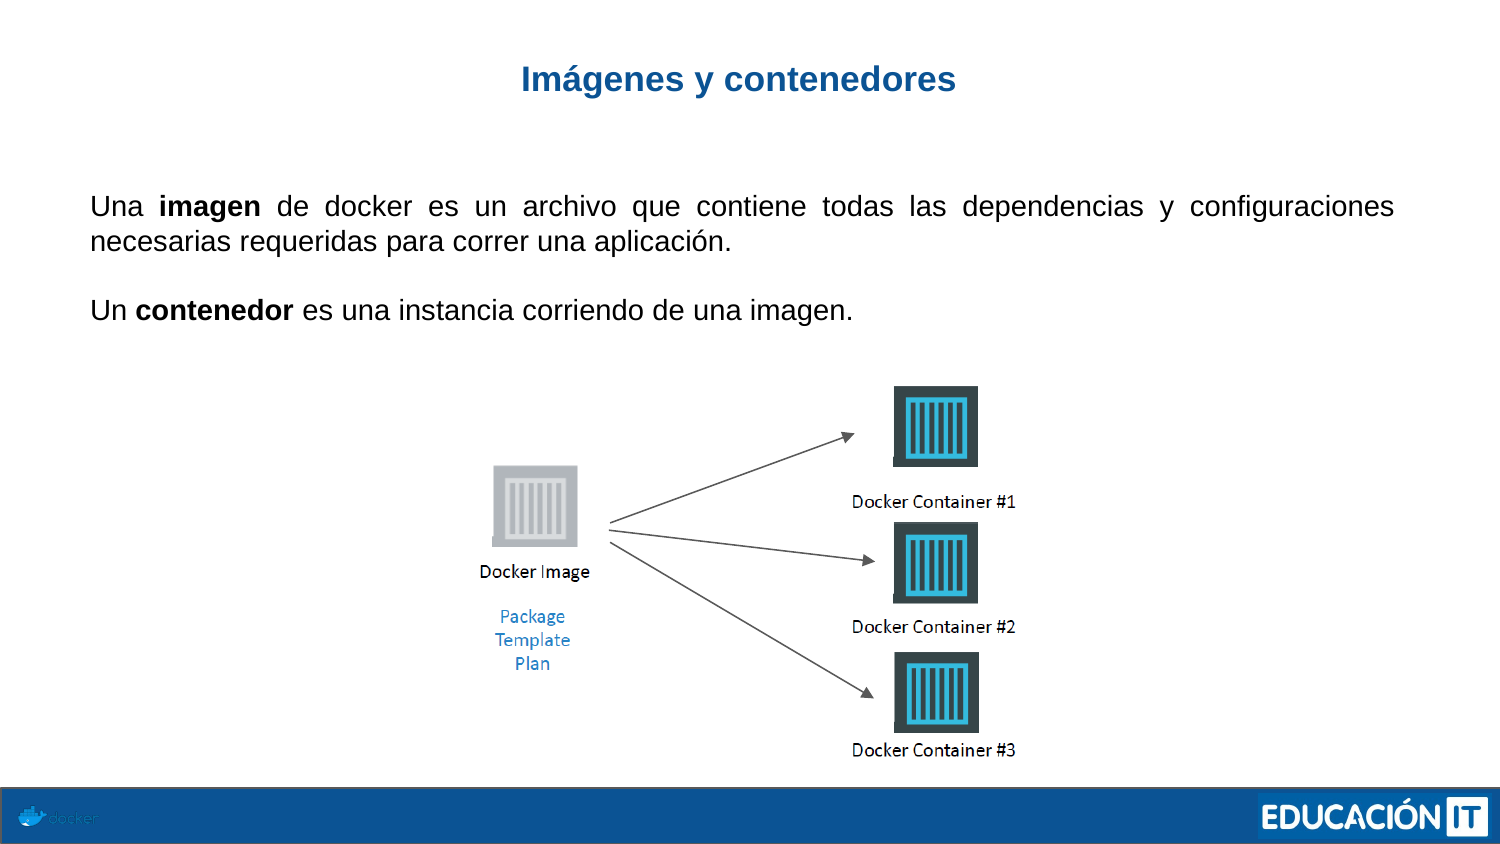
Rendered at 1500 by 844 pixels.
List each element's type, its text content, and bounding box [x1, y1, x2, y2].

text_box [609, 541, 875, 699]
picture [473, 368, 1026, 764]
text_box [1, 788, 1500, 844]
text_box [608, 529, 876, 542]
text_box Imágenes y contenedores [466, 41, 1012, 114]
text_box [609, 433, 855, 524]
picture [14, 793, 102, 839]
picture [1258, 793, 1492, 839]
text_box Una imagen de docker es un archivo que contiene todas las dependencias y configuraciones necesarias requeridas para correr una aplicación. Un contenedor es una instancia corriendo de una imagen. [75, 171, 1412, 342]
